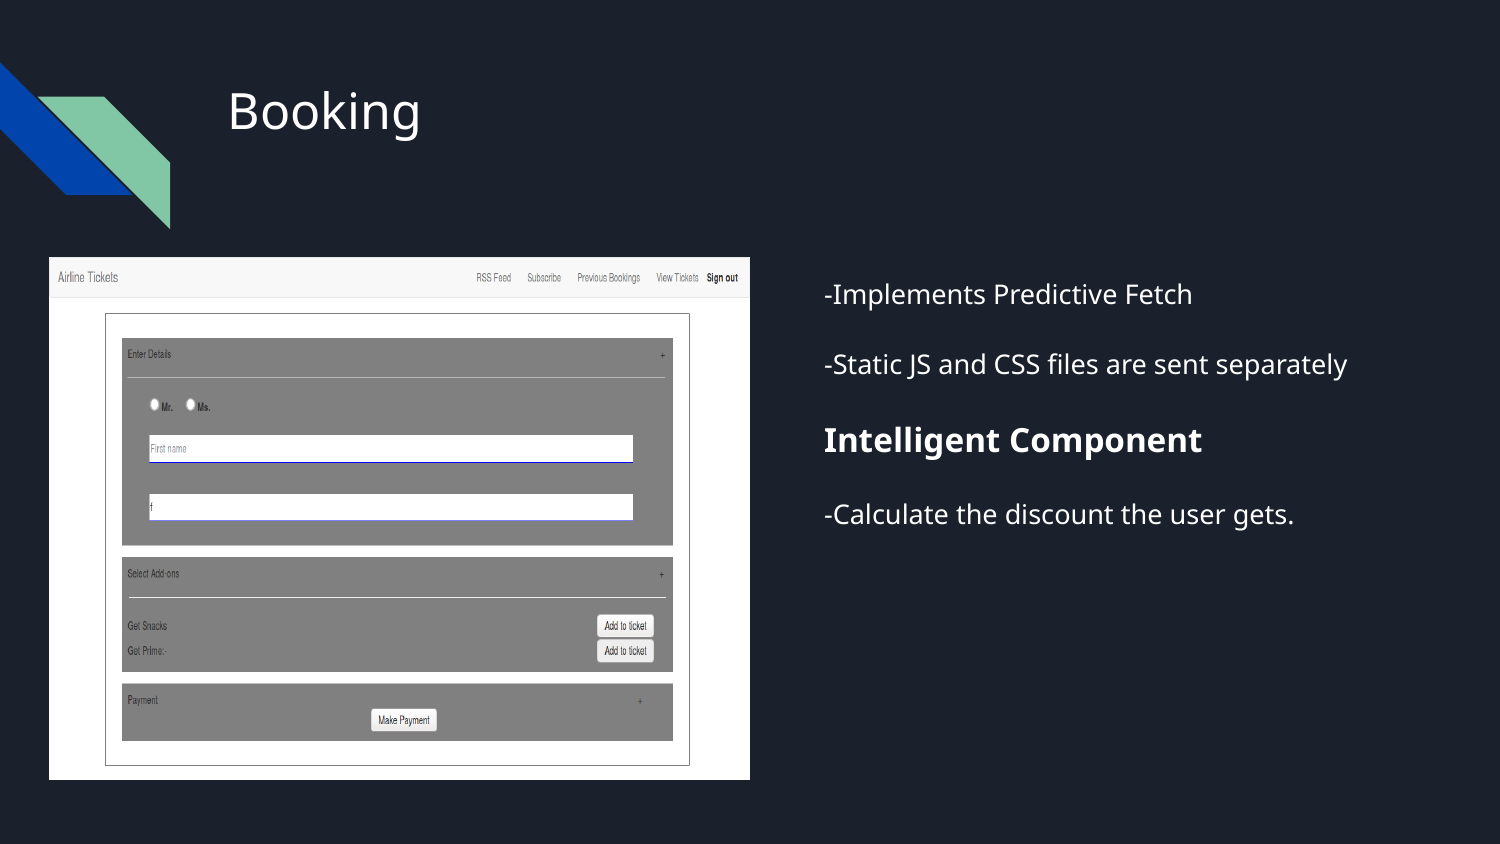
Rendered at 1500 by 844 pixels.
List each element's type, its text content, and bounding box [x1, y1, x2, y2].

list -Implements Predictive Fetch -Static JS and CSS files are sent separately Intelligent Component -Calculate the discount the user gets. [809, 257, 1368, 735]
title Booking [212, 64, 1368, 215]
picture [49, 256, 751, 780]
